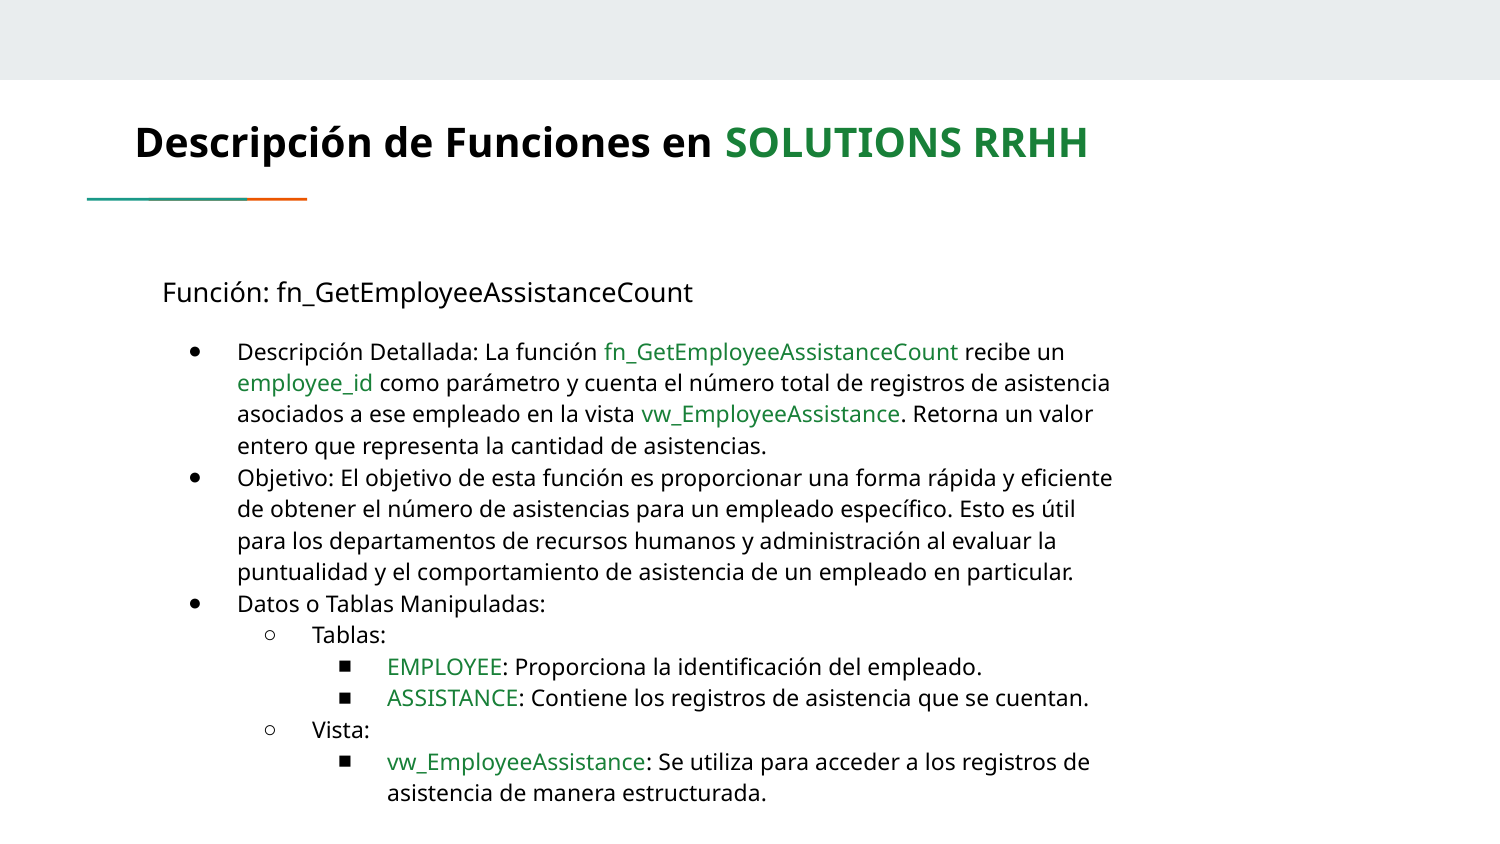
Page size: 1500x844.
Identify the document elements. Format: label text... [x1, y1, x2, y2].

title Descripción de Funciones en SOLUTIONS RRHH [119, 94, 1381, 183]
text_box Función: fn_GetEmployeeAssistanceCount Descripción Detallada: La función fn_GetEmployeeAssistanceCount recibe un employee_id como parámetro y cuenta el número total de registros de asistencia asociados a ese empleado en la vista vw_EmployeeAssistance. Retorna un valor entero que representa la cantidad de asistencias. Objetivo: El objetivo de esta función es proporcionar una forma rápida y eficiente de obtener el número de asistencias para un empleado específico. Esto es útil para los departamentos de recursos humanos y administración al evaluar la puntualidad y el comportamiento de asistencia de un empleado en particular. Datos o Tablas Manipuladas: Tablas: EMPLOYEE: Proporciona la identificación del empleado. ASSISTANCE: Contiene los registros de asistencia que se cuentan. Vista: vw_EmployeeAssistance: Se utiliza para acceder a los registros de asistencia de manera estructurada. [147, 255, 1135, 821]
